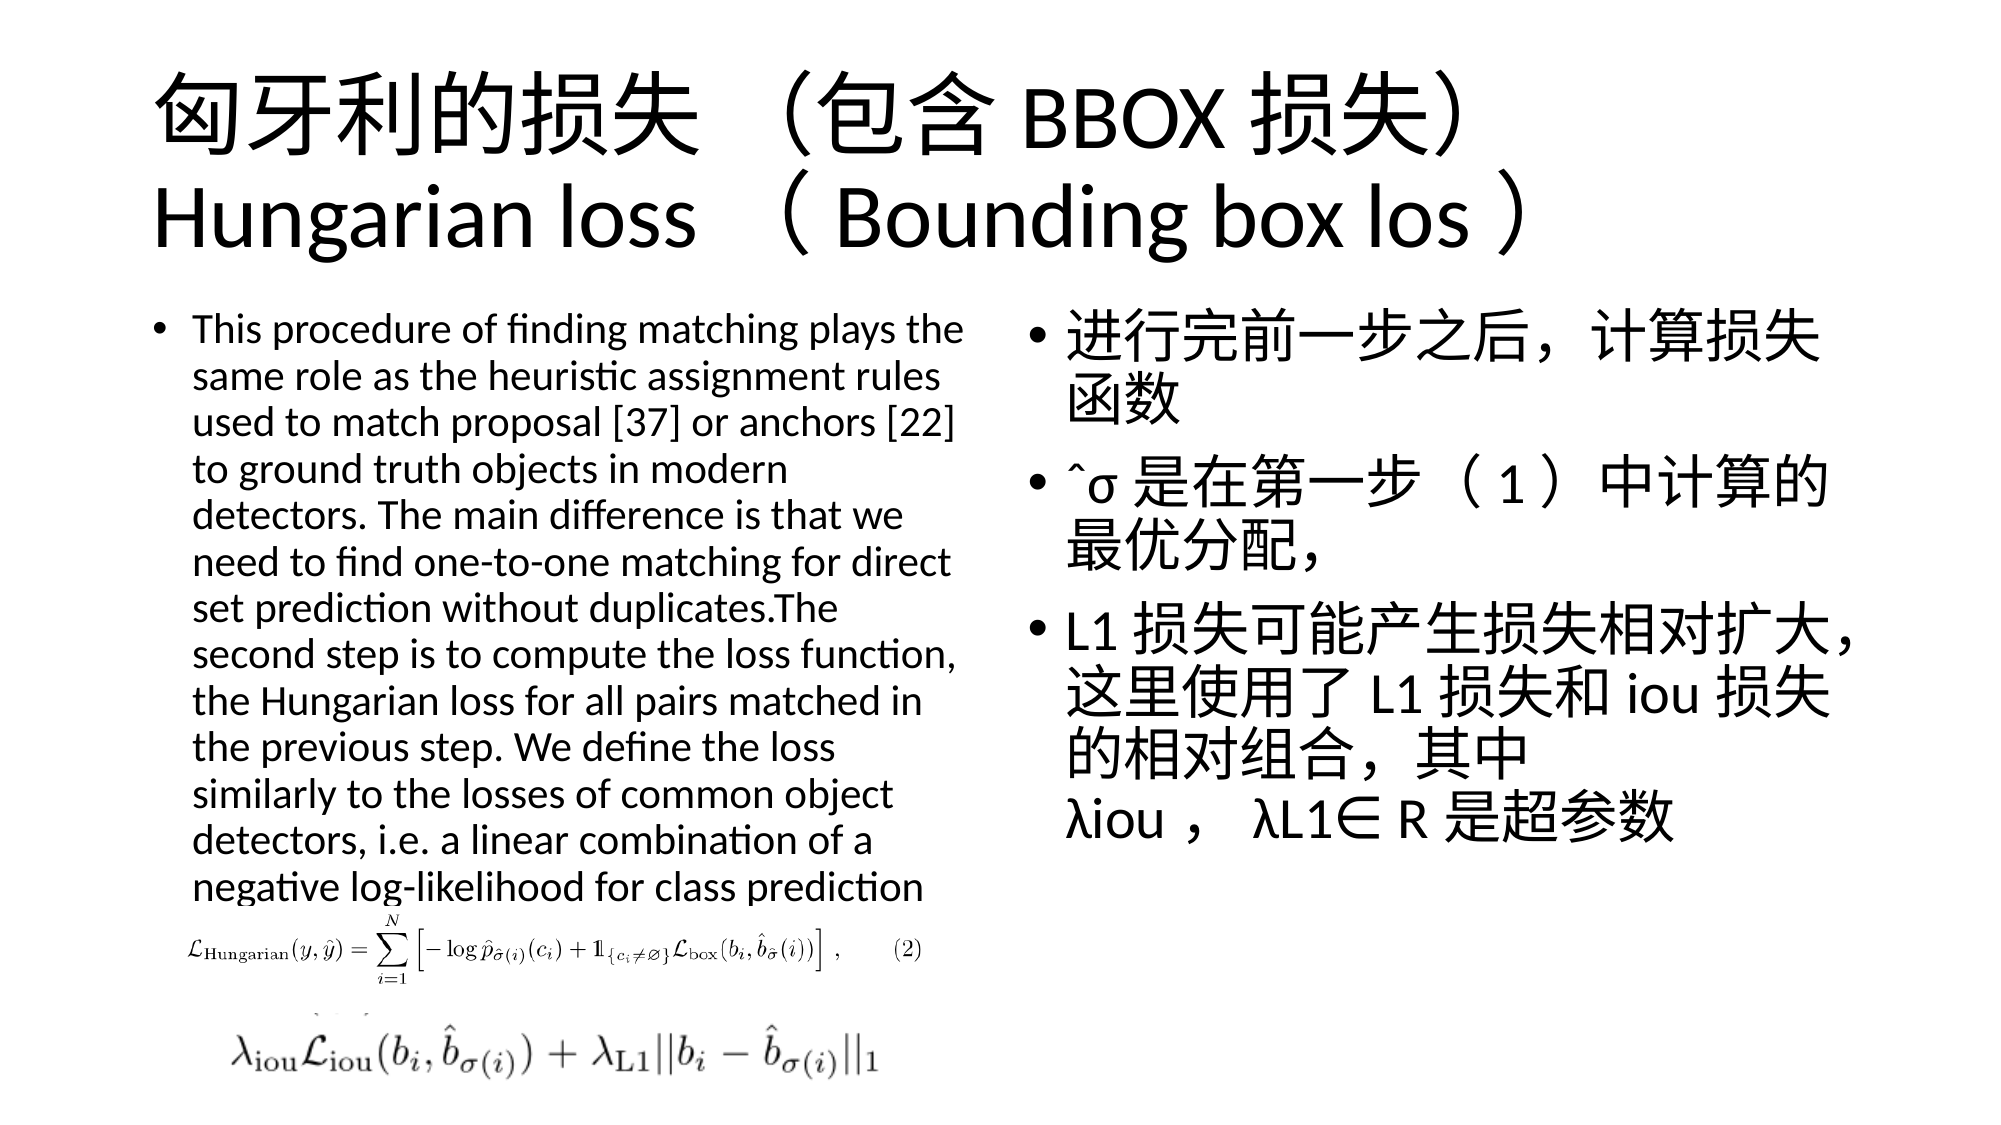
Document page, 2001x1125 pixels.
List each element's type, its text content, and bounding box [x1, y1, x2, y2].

list 进行完前一步之后，计算损失函数 ˆσ是在第一步（1）中计算的最优分配， L1损失可能产生损失相对扩大，这里使用了L1损失和iou损失的相对组合，其中λiou，λL1∈ R是超参数 [1012, 299, 1863, 1014]
picture [169, 906, 936, 992]
title 匈牙利的损失 （包含BBOX损失） Hungarian loss（Bounding box los） [137, 59, 1863, 278]
picture [215, 1013, 891, 1084]
list This procedure of finding matching plays the same role as the heuristic assignment rules used to match proposal [37] or anchors [22] to ground truth objects in modern detectors. The main difference is that we need to find one-to-one matching for direct set prediction without duplicates.The second step is to compute the loss function, the Hungarian loss for all pairs matched in the previous step. We define the loss similarly to the losses of common object detectors, i.e. a linear combination of a negative log-likelihood for class prediction and a box loss defined later: [137, 299, 988, 1014]
